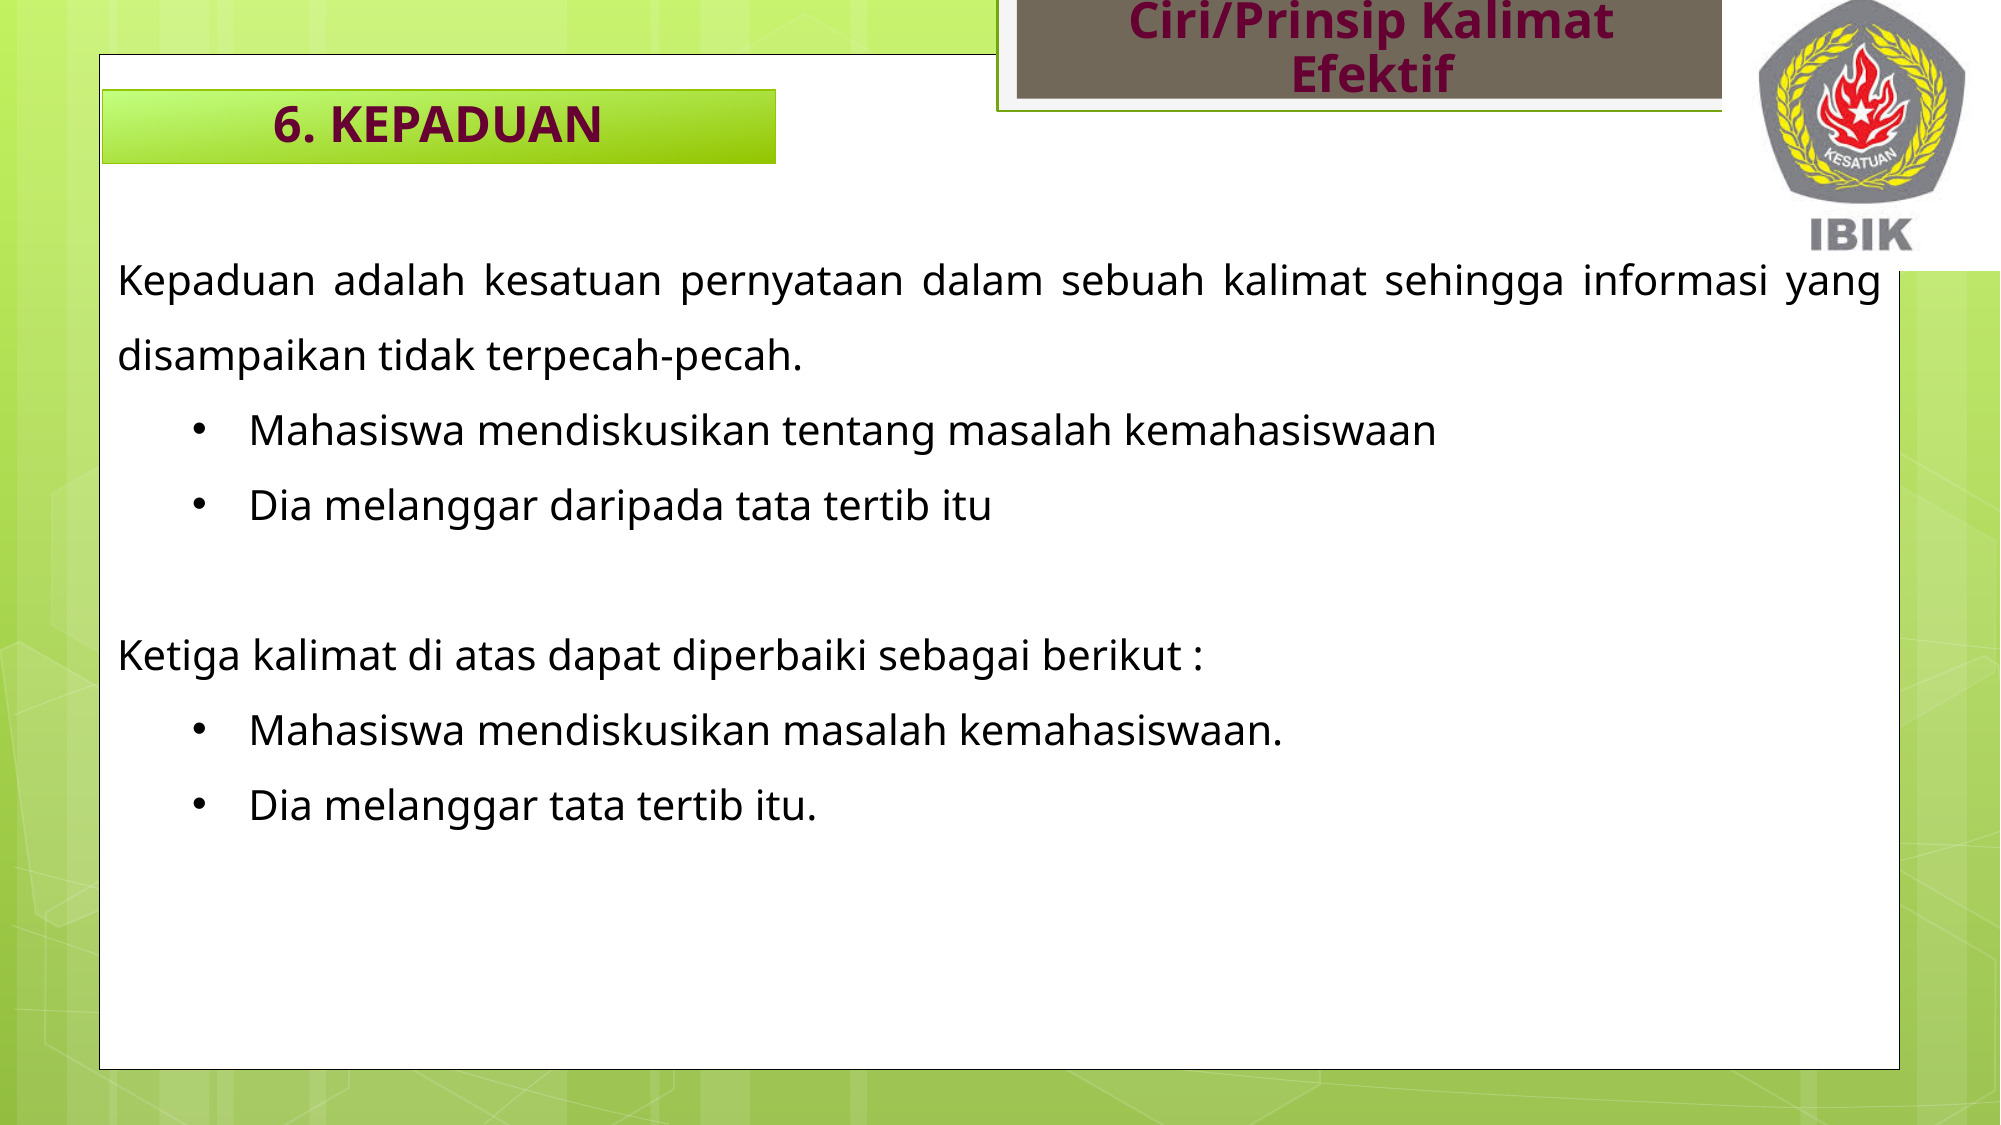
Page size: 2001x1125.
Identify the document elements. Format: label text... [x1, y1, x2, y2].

picture [1721, 0, 2000, 271]
text_box Ciri/Prinsip Kalimat Efektif [1035, 0, 1709, 106]
text_box Kepaduan adalah kesatuan pernyataan dalam sebuah kalimat sehingga informasi yang disampaikan tidak terpecah-pecah. Mahasiswa mendiskusikan tentang masalah kemahasiswaan Dia melanggar daripada tata tertib itu Ketiga kalimat di atas dapat diperbaiki sebagai berikut : Mahasiswa mendiskusikan masalah kemahasiswaan. Dia melanggar tata tertib itu. [102, 221, 1898, 836]
text_box 6. KEPADUAN [102, 89, 776, 164]
